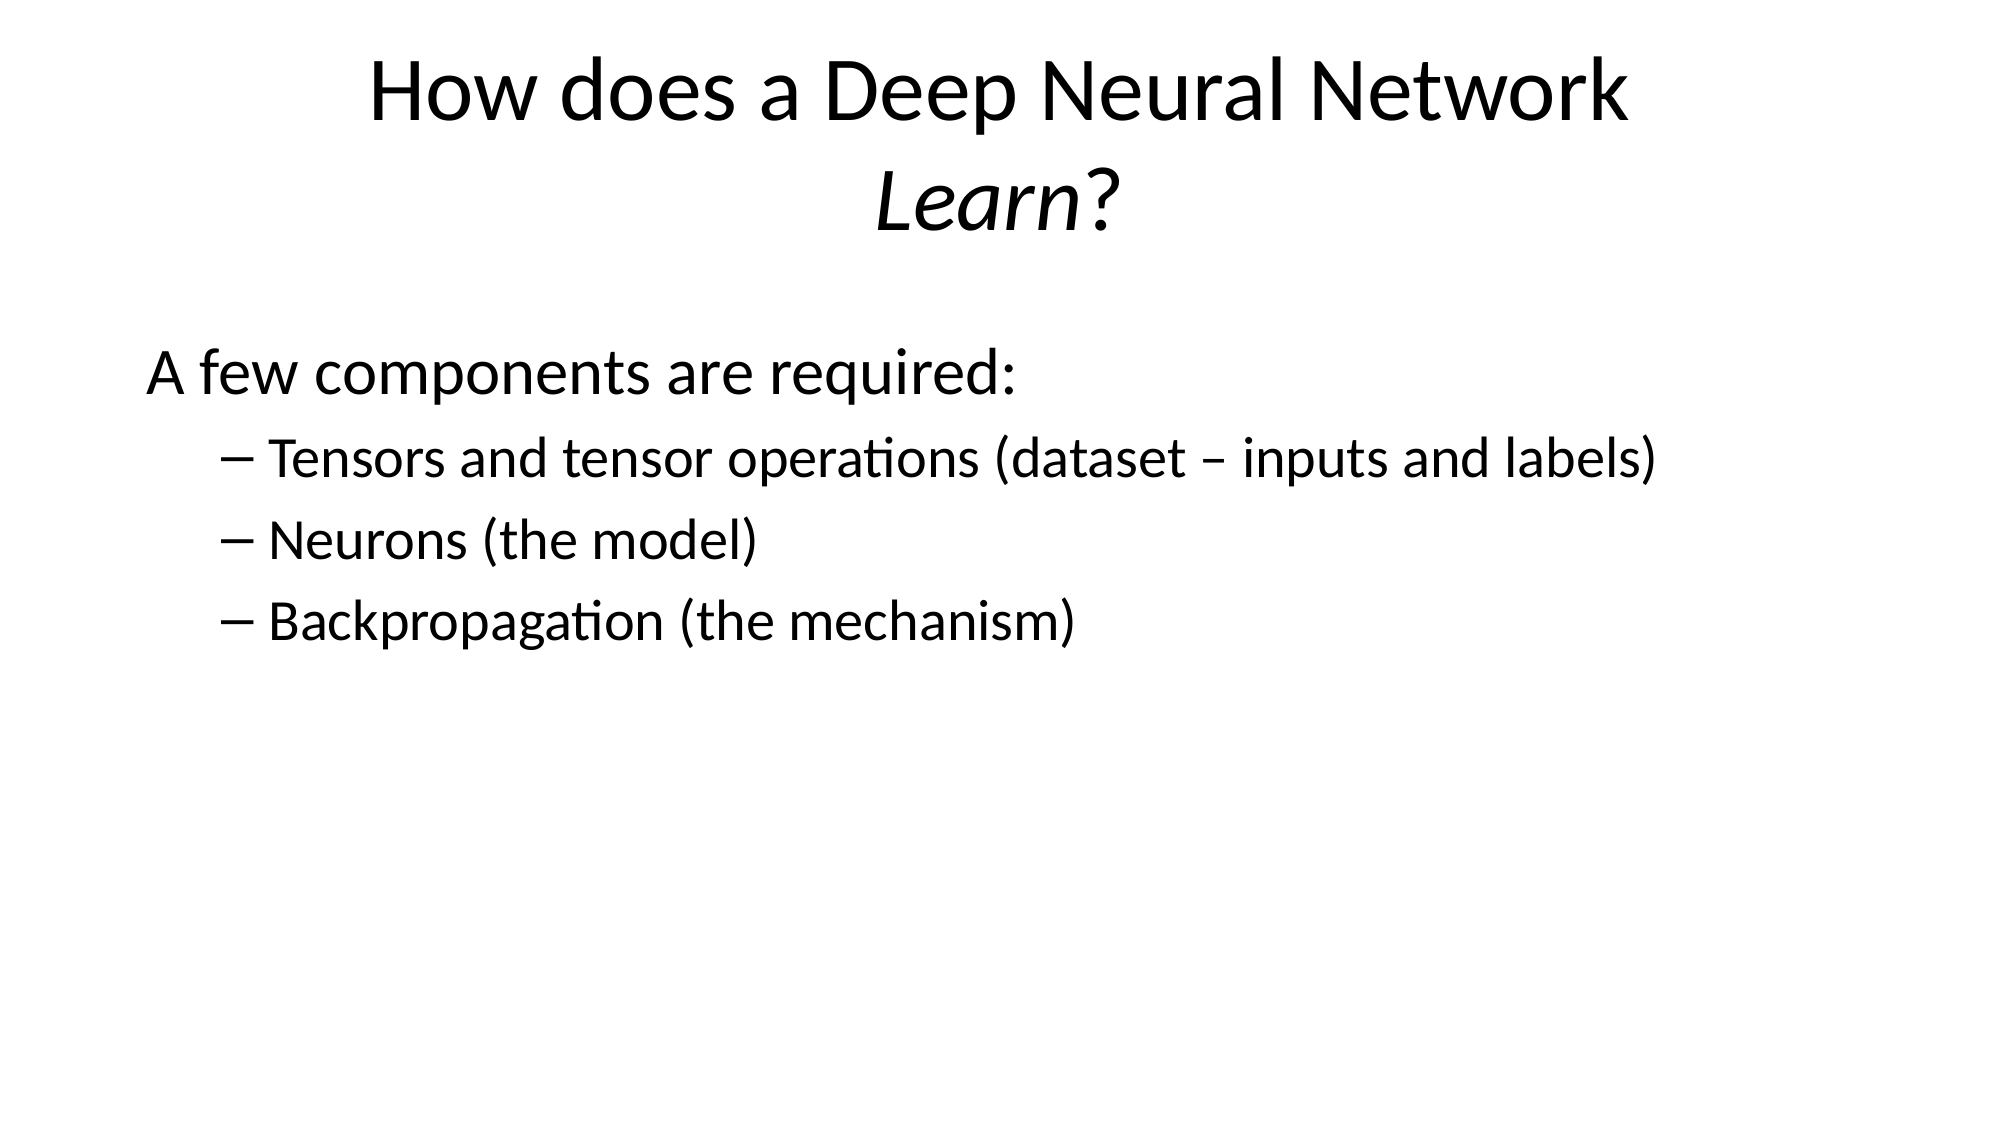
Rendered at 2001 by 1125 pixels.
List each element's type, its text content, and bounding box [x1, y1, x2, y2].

text_box How does a Deep Neural Network Learn? [324, 45, 1675, 233]
text_box A few components are required: Tensors and tensor operations (dataset – inputs and labels) Neurons (the model) Backpropagation (the mechanism) [131, 320, 1847, 984]
